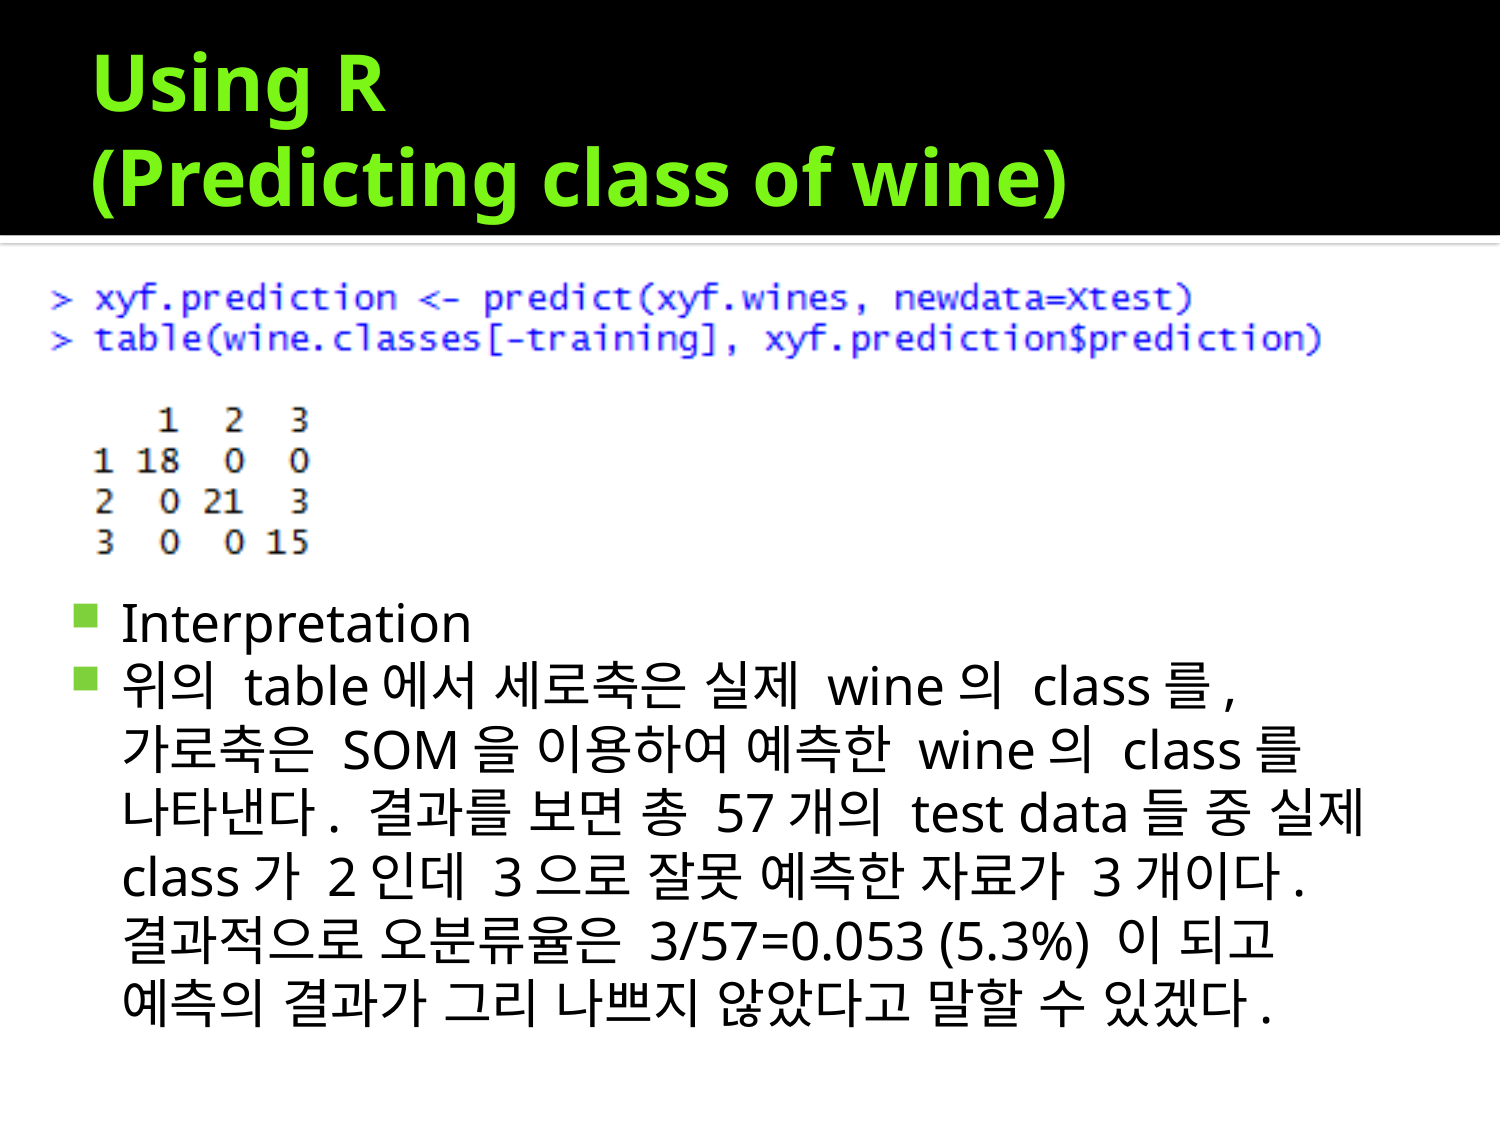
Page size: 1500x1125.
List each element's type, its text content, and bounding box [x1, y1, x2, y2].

title Using R (Predicting class of wine) [75, 24, 1425, 231]
picture [41, 278, 1367, 563]
list Interpretation 위의 table에서 세로축은 실제 wine의 class를, 가로축은 SOM을 이용하여 예측한 wine의 class를 나타낸다. 결과를 보면 총 57개의 test data들 중 실제 class가 2인데 3으로 잘못 예측한 자료가 3개이다. 결과적으로 오분류율은 3/57=0.053 (5.3%) 이 되고 예측의 결과가 그리 나쁘지 않았다고 말할 수 있겠다. [41, 574, 1425, 1050]
